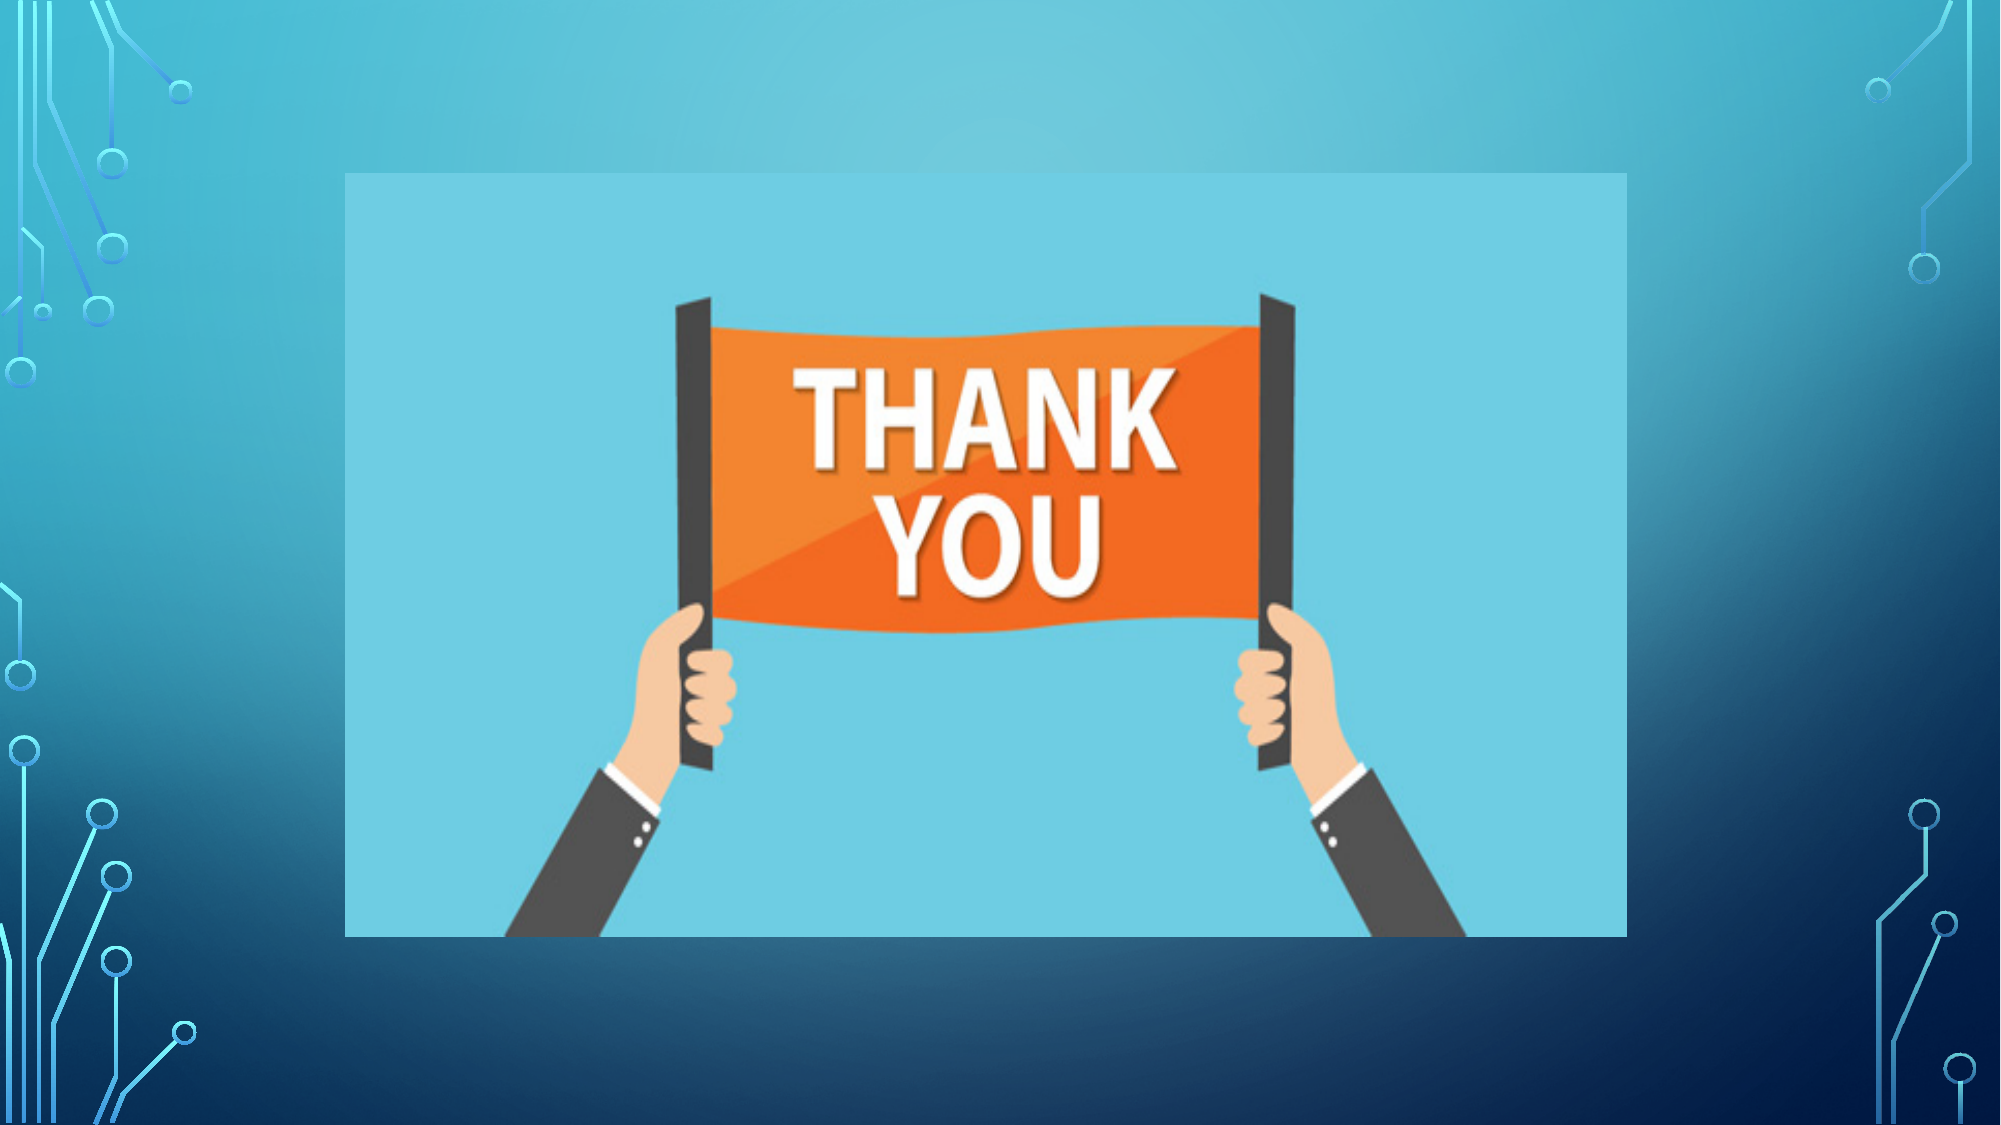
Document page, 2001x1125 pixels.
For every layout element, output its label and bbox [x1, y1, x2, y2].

picture [345, 173, 1627, 938]
